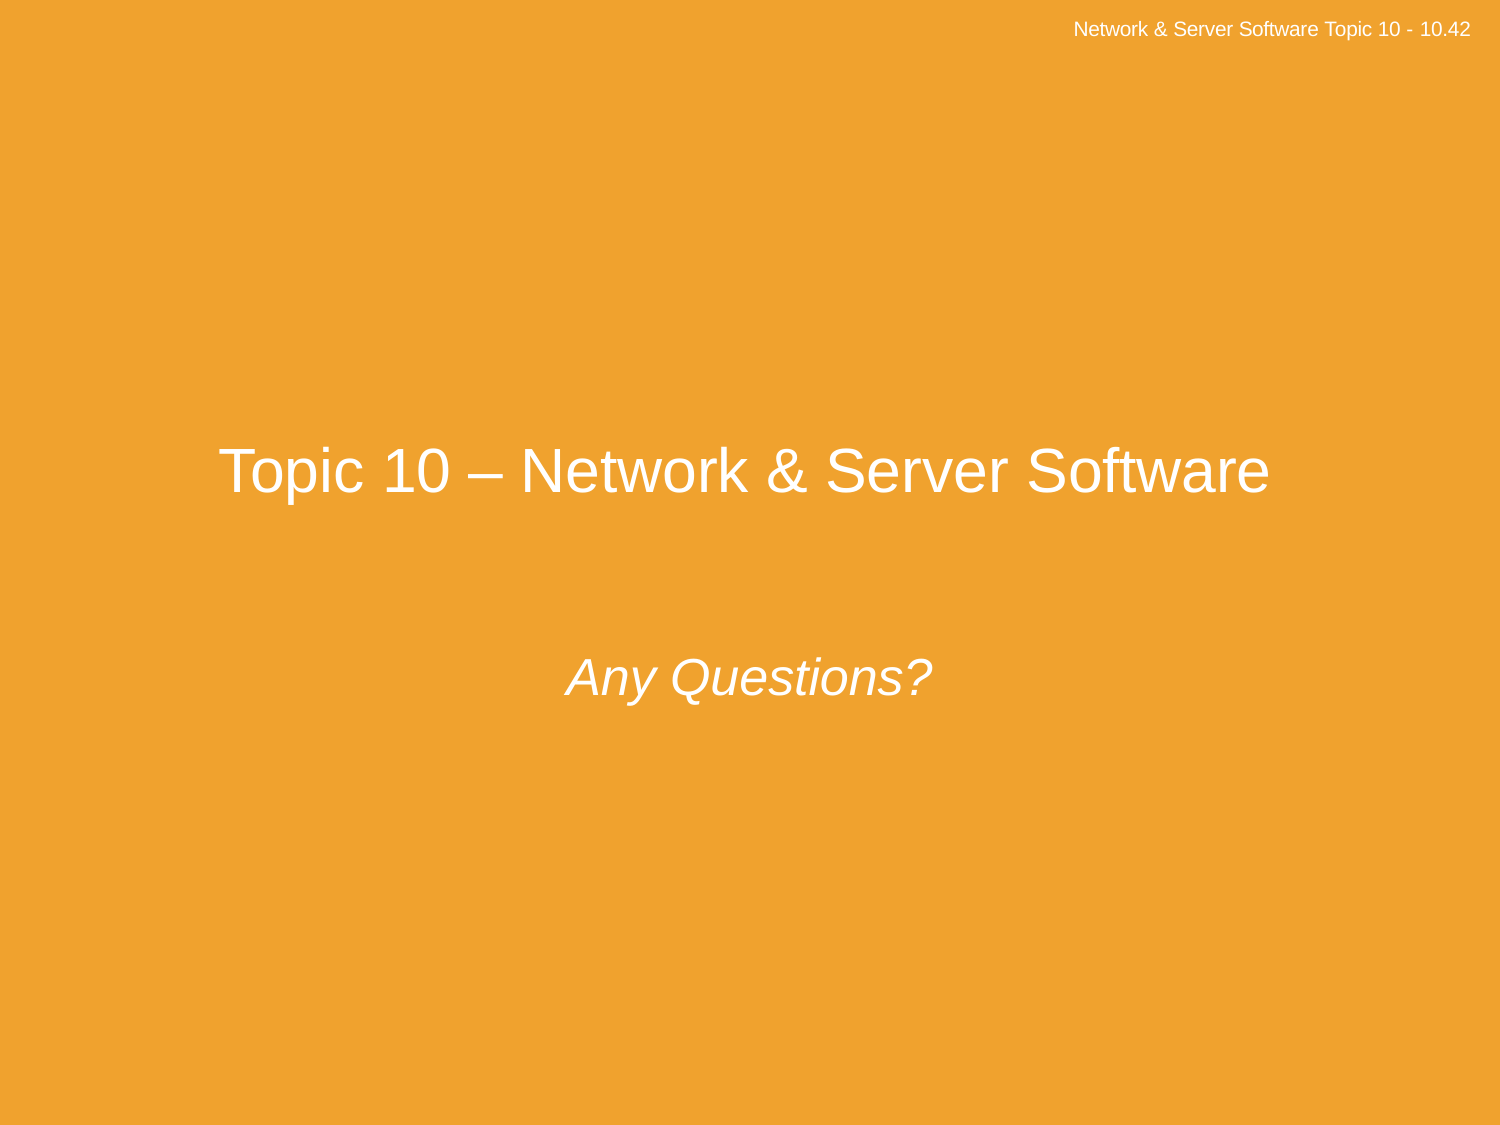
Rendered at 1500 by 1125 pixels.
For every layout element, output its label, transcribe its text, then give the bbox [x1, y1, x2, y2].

text_box Topic 10 – Network & Server Software [216, 427, 1284, 505]
text_box Network & Server Software Topic 10 - 10.42 [1071, 13, 1488, 41]
text_box Any Questions? [564, 641, 936, 707]
